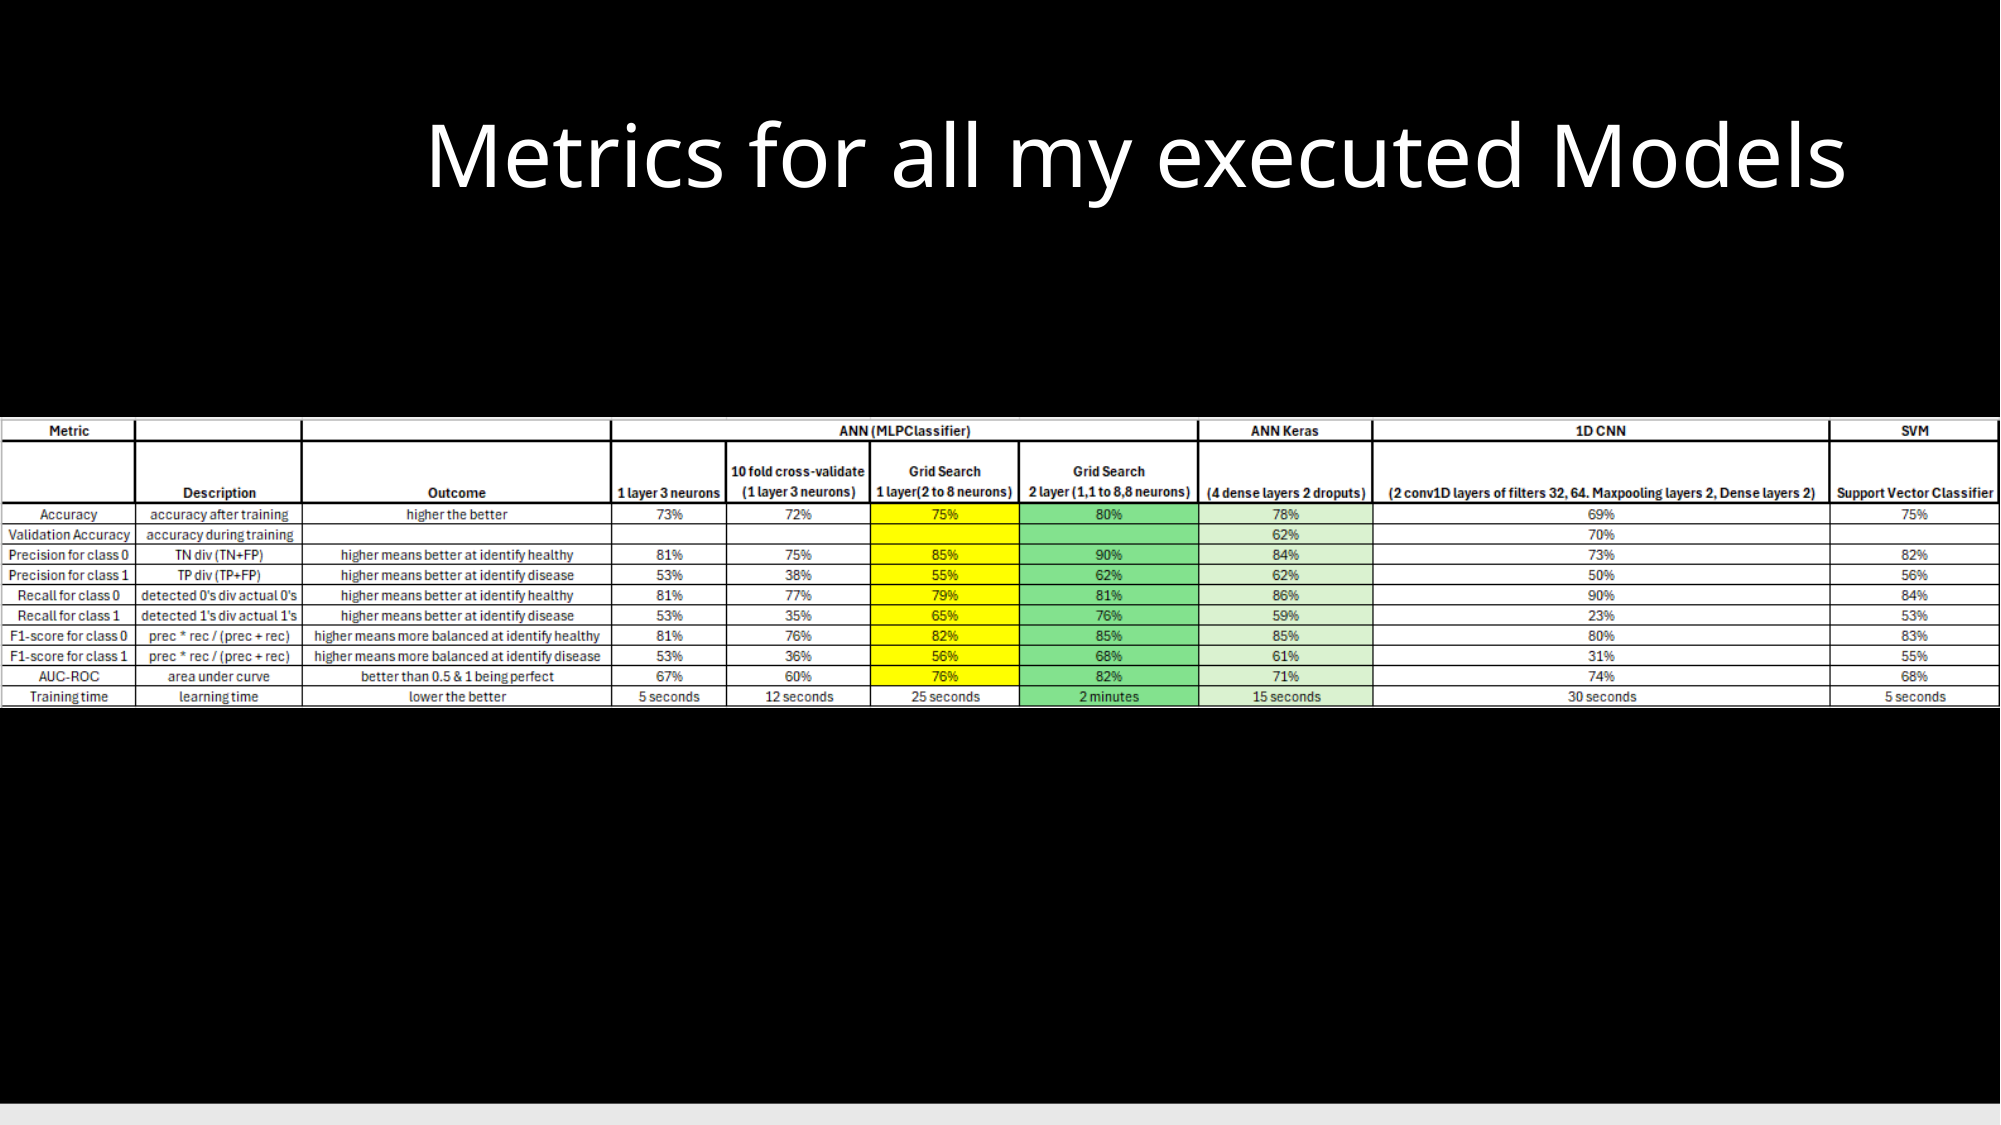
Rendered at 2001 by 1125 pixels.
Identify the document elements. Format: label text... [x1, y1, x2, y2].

title Metrics for all my executed Models [68, 97, 1932, 232]
picture [0, 416, 2000, 709]
